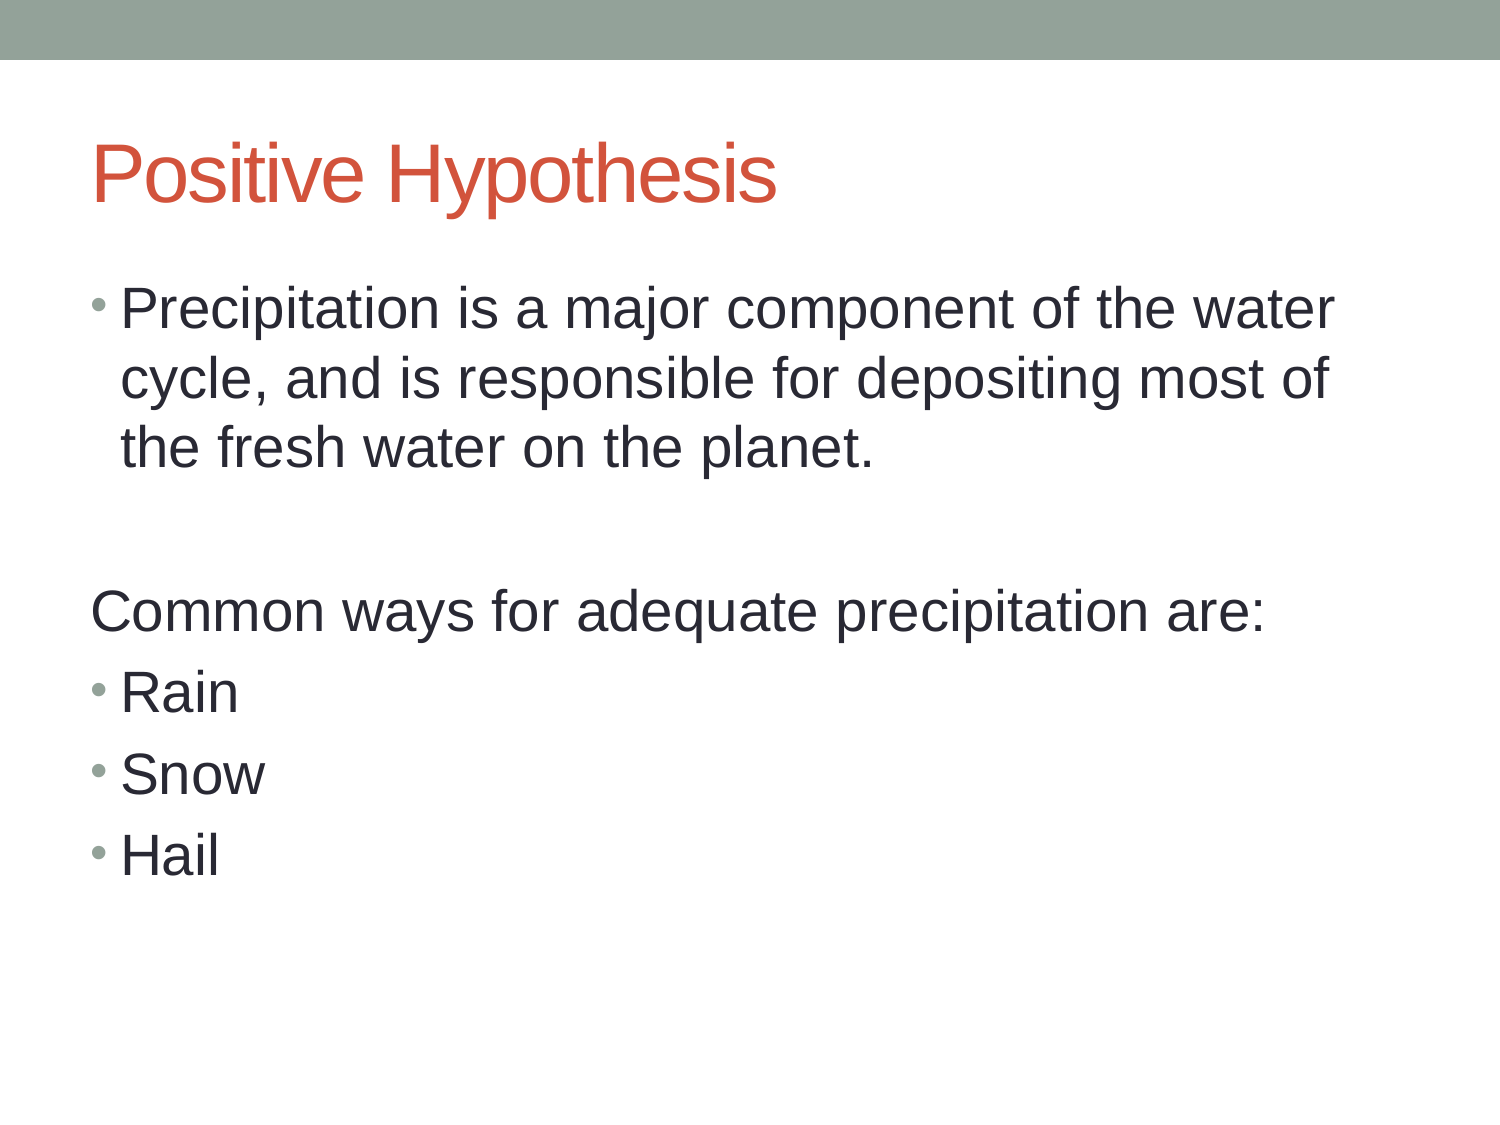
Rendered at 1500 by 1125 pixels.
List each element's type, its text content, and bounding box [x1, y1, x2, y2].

title Positive Hypothesis [75, 87, 1425, 250]
list Precipitation is a major component of the water cycle, and is responsible for depositing most of the fresh water on the planet. Common ways for adequate precipitation are: Rain Snow Hail [75, 262, 1425, 1063]
